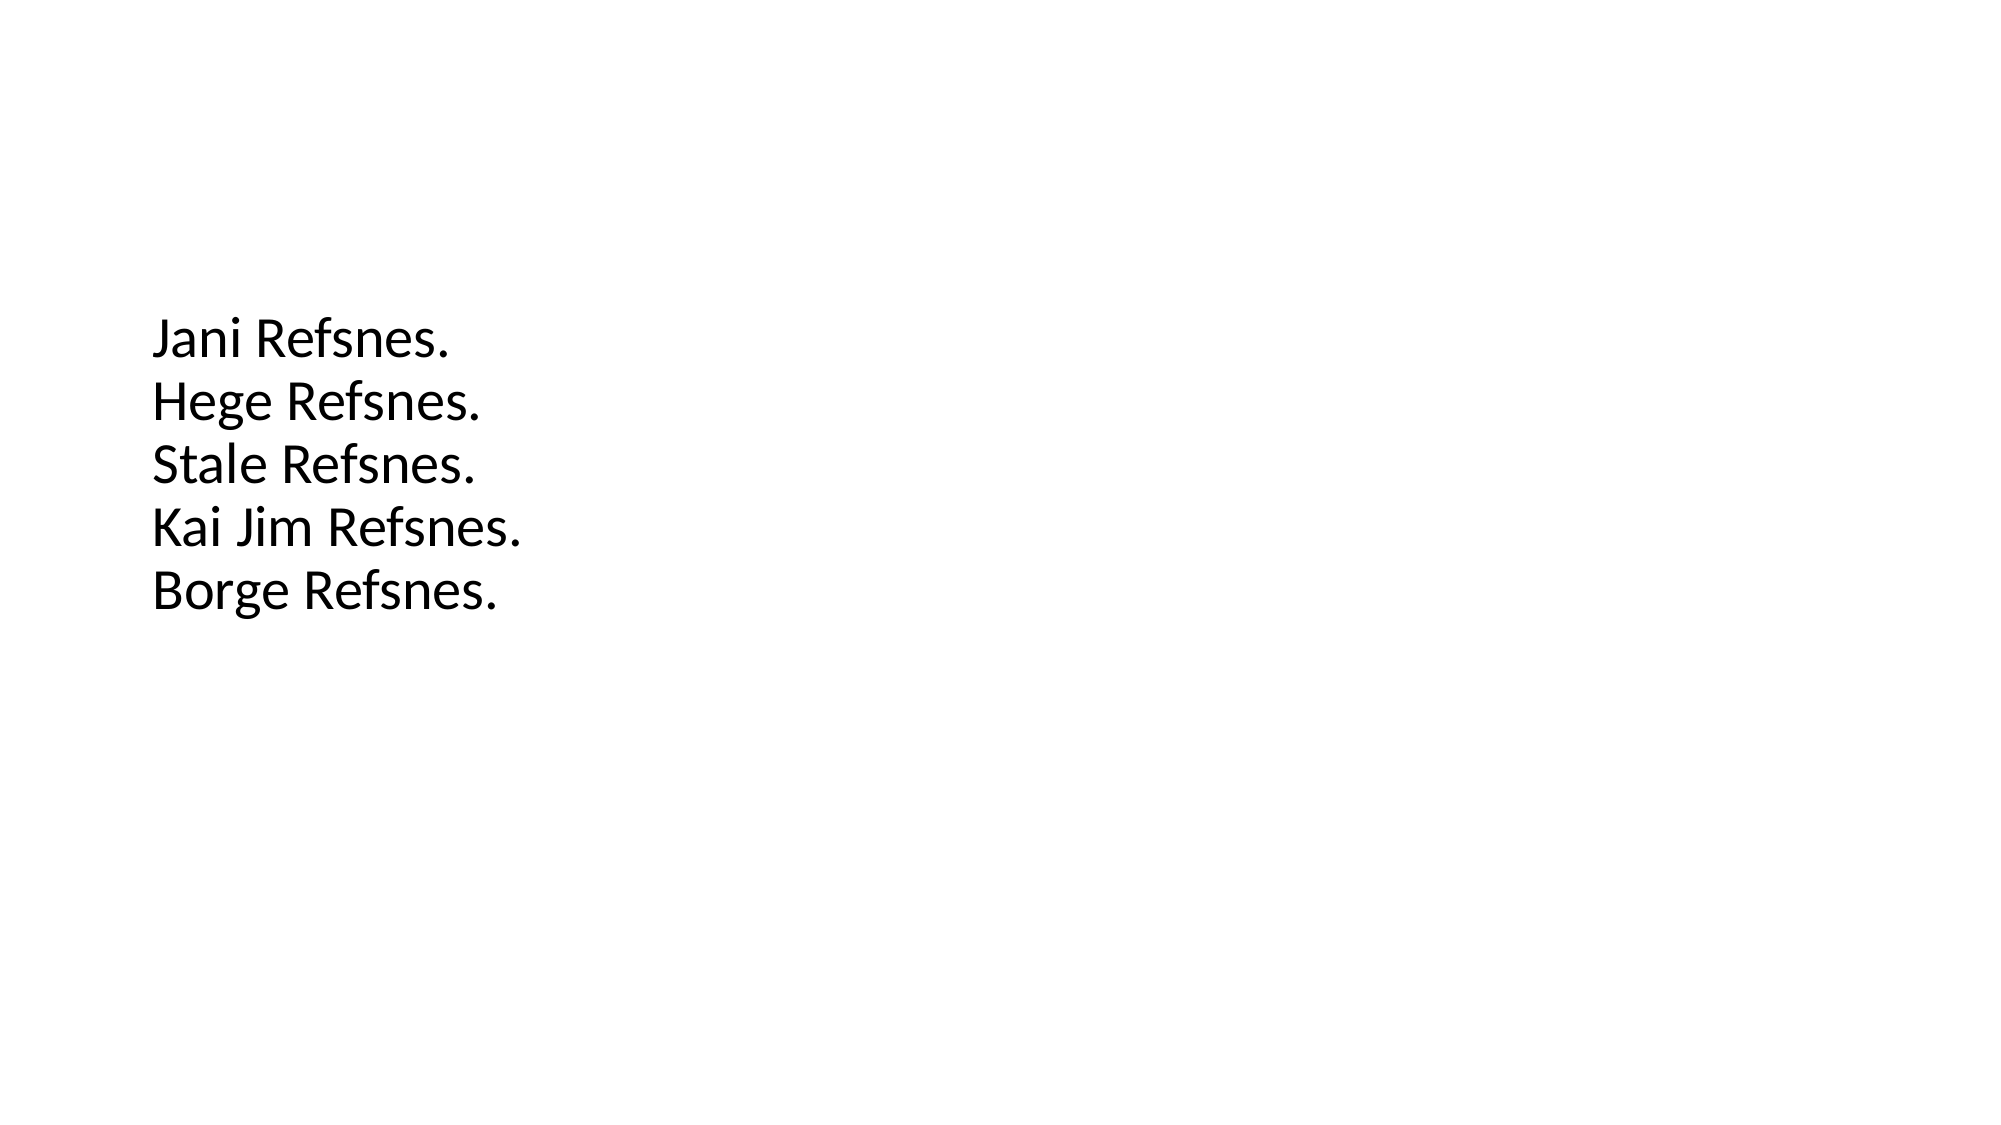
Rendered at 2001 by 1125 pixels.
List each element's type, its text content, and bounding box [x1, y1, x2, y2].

list Jani Refsnes. Hege Refsnes. Stale Refsnes. Kai Jim Refsnes. Borge Refsnes. [137, 299, 1863, 1014]
